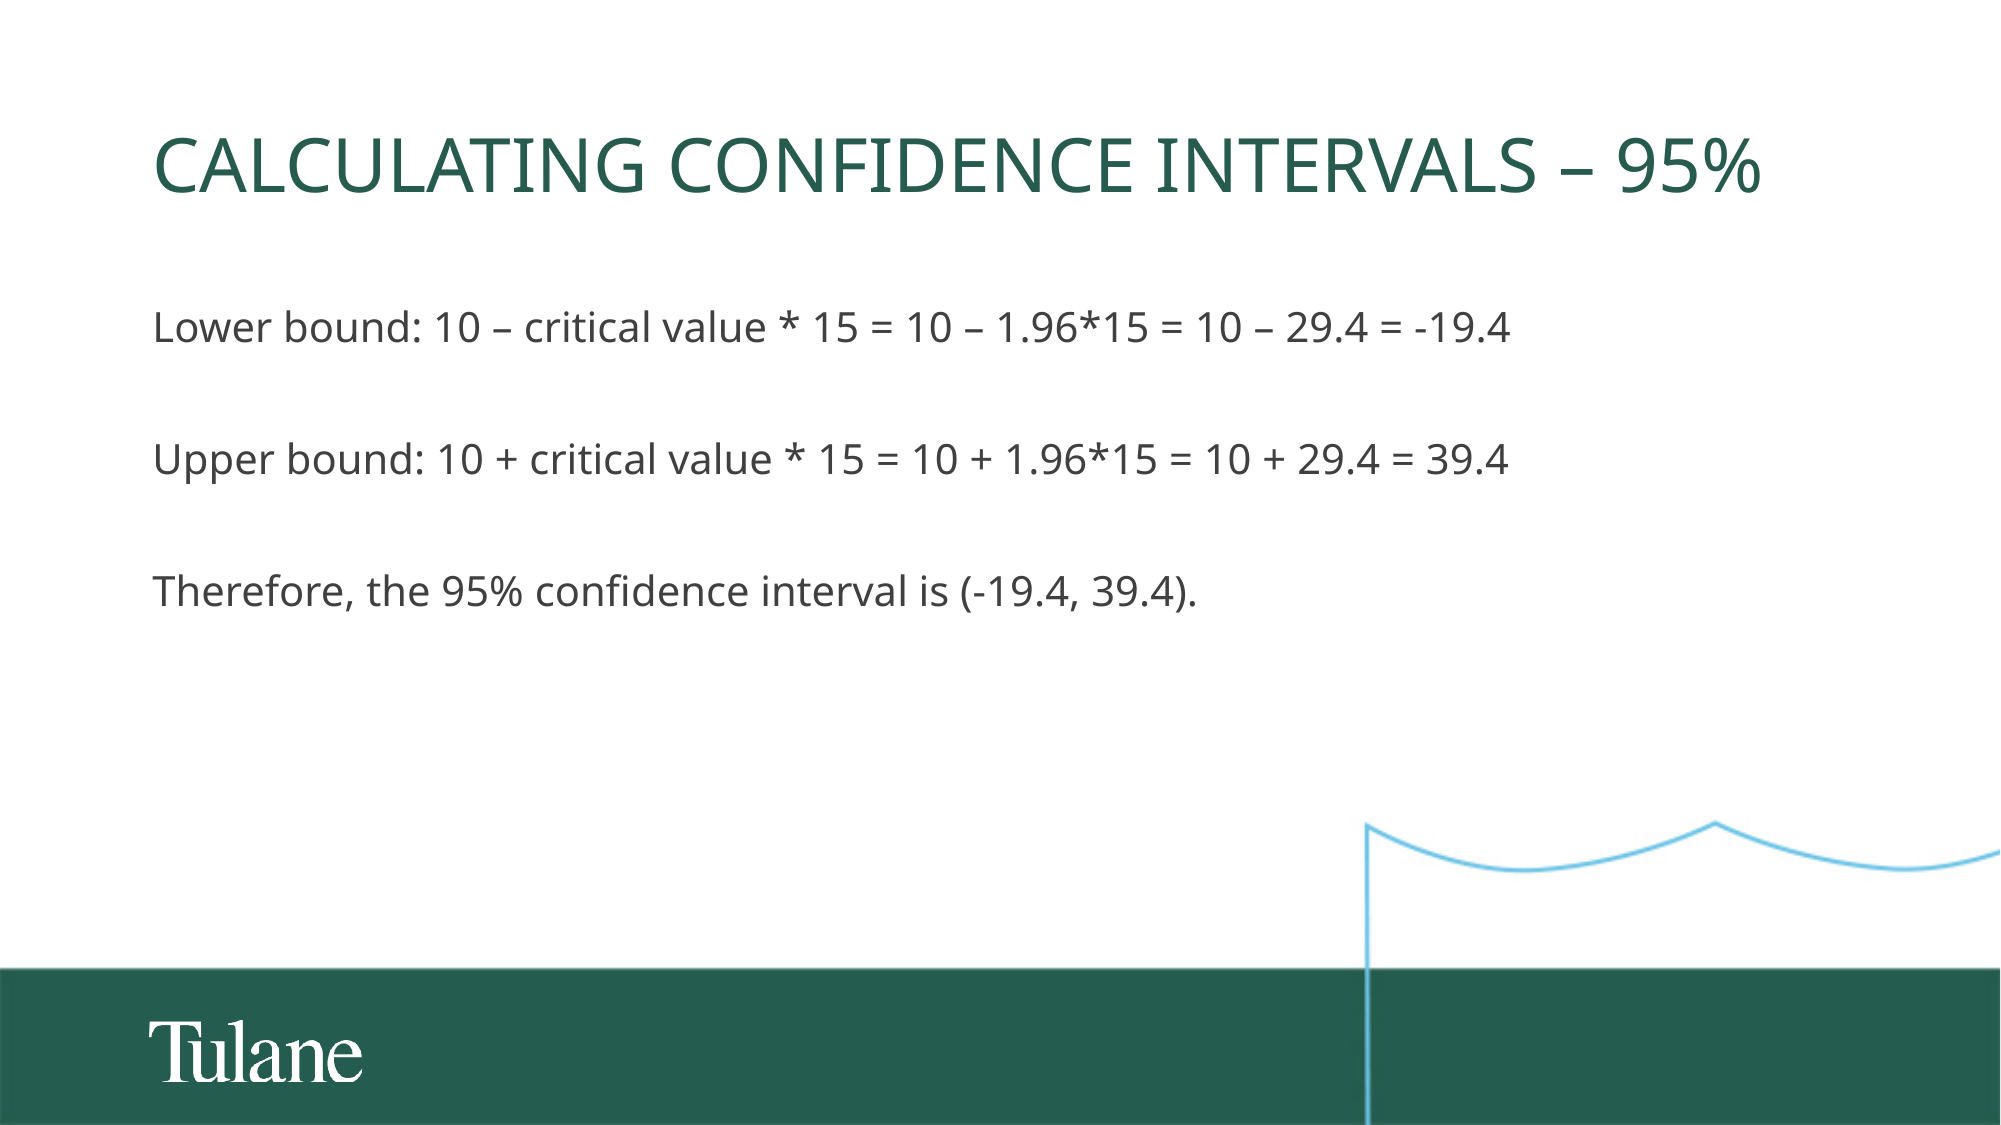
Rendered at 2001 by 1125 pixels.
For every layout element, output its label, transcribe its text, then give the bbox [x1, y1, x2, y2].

title Calculating confidence intervals – 95% [137, 59, 1863, 278]
picture [0, 0, 2001, 1125]
list Lower bound: 10 – critical value * 15 = 10 – 1.96*15 = 10 – 29.4 = -19.4 Upper bound: 10 + critical value * 15 = 10 + 1.96*15 = 10 + 29.4 = 39.4 Therefore, the 95% confidence interval is (-19.4, 39.4). [137, 299, 1863, 1014]
